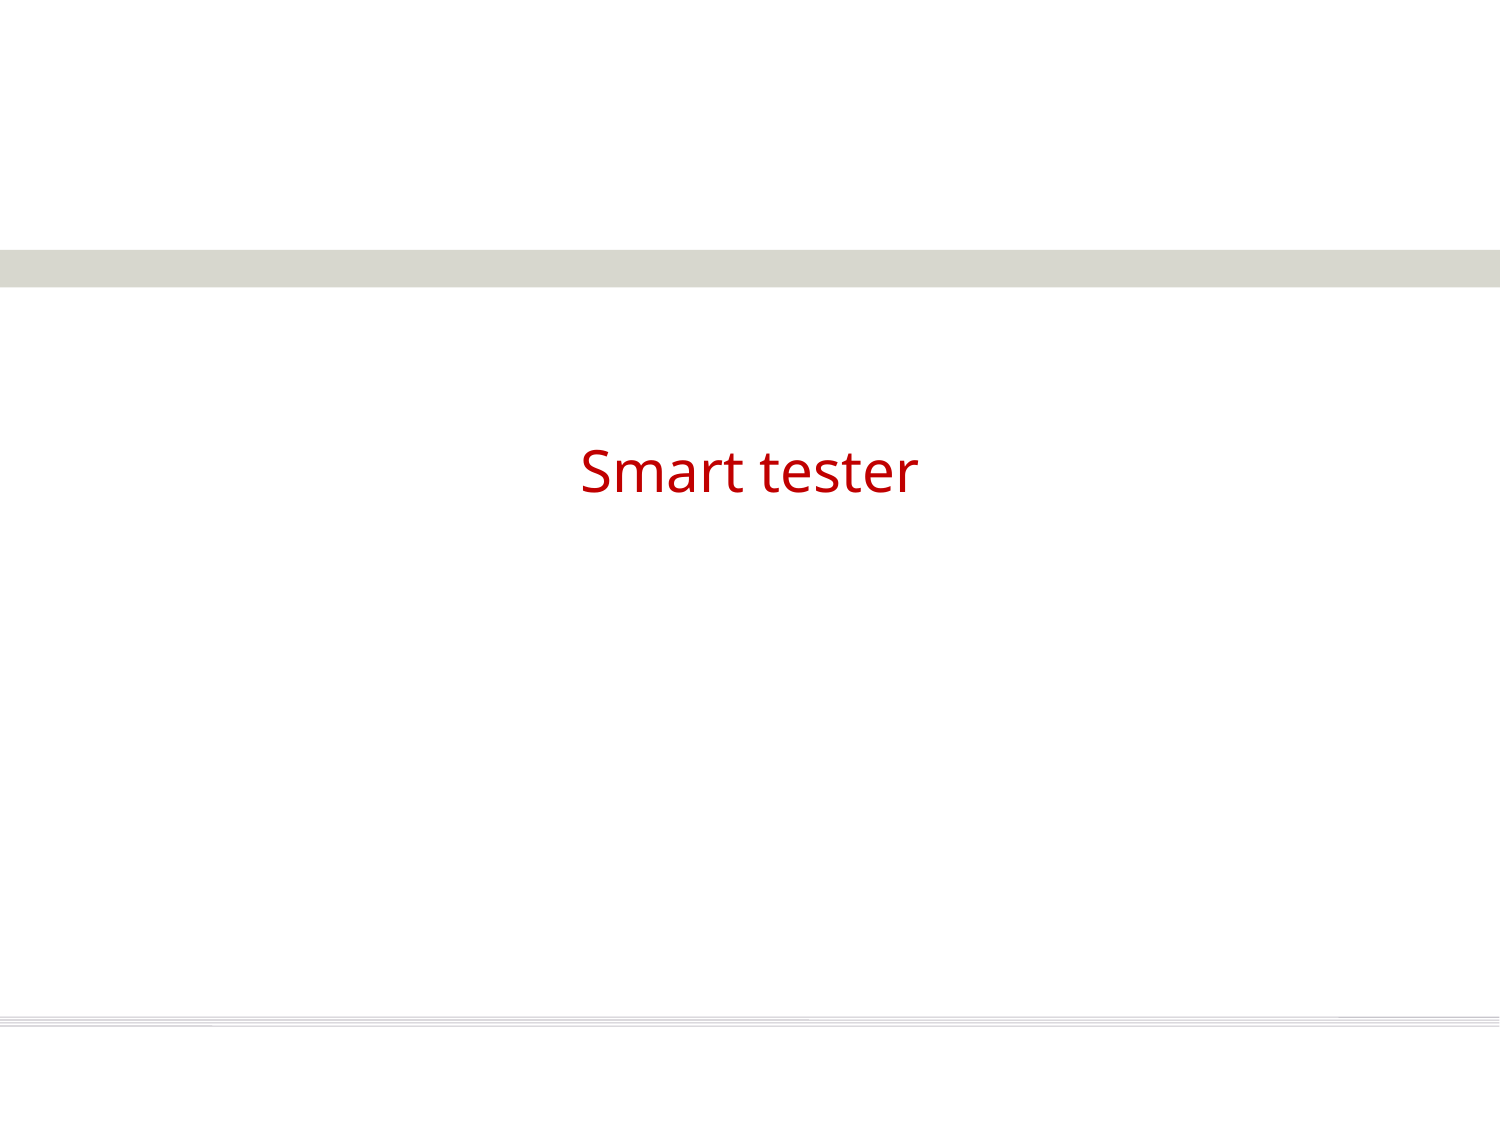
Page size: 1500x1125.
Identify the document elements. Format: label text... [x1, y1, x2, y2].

title Smart tester [112, 375, 1388, 563]
